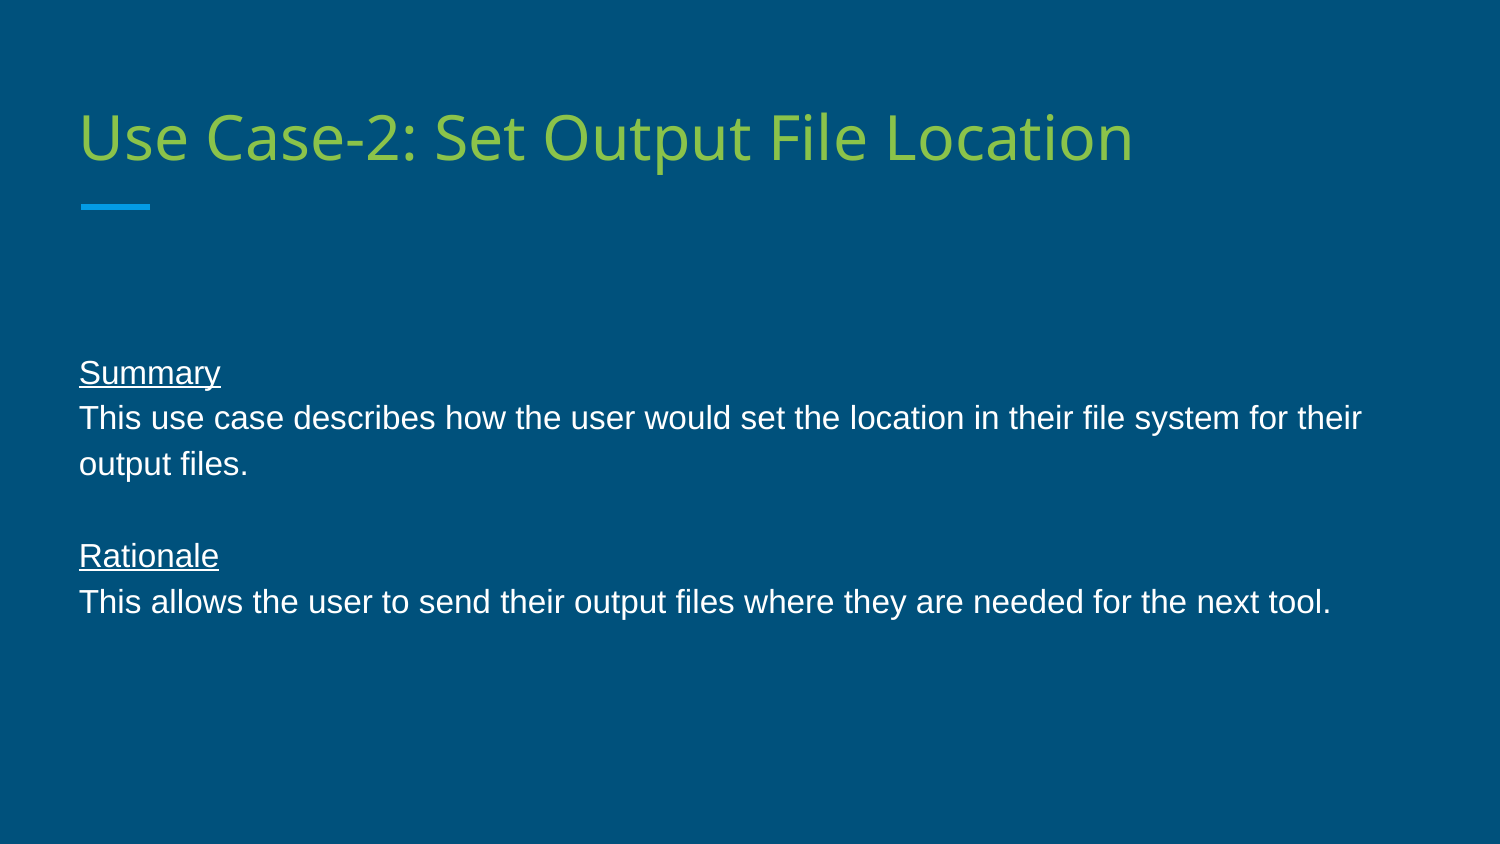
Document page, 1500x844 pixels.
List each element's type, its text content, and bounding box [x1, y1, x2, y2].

list Summary This use case describes how the user would set the location in their file system for their output files. Rationale This allows the user to send their output files where they are needed for the next tool. [63, 244, 1437, 750]
title Use Case-2: Set Output File Location [63, 75, 1437, 188]
